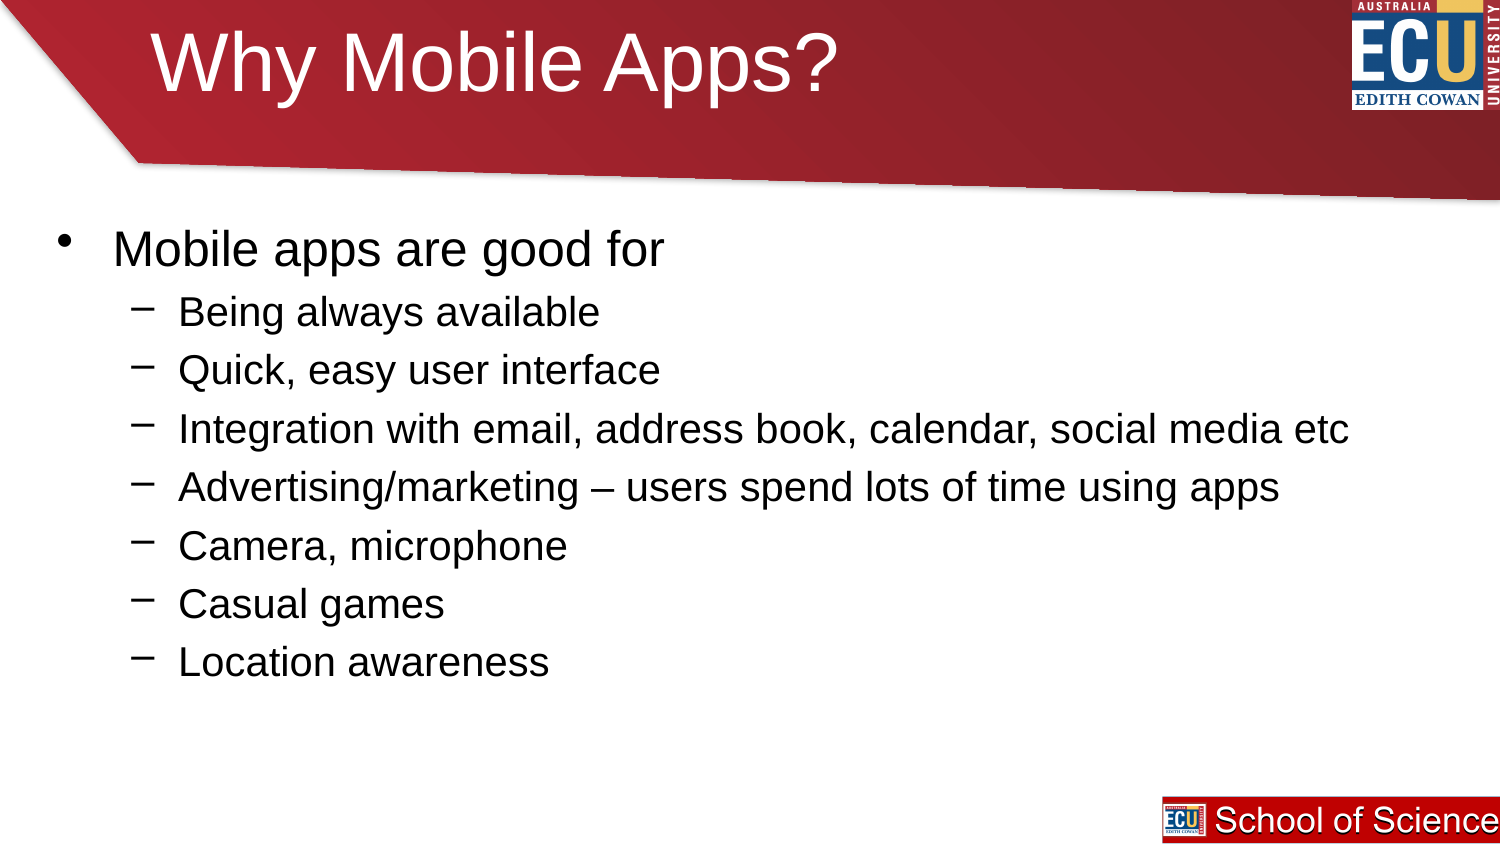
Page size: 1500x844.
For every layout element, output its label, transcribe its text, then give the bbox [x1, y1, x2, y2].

title Why Mobile Apps? [135, 14, 1282, 103]
picture [1162, 796, 1500, 844]
list Mobile apps are good for Being always available Quick, easy user interface Integration with email, address book, calendar, social media etc Advertising/marketing – users spend lots of time using apps Camera, microphone Casual games Location awareness [41, 209, 1459, 812]
picture [1352, 0, 1500, 110]
